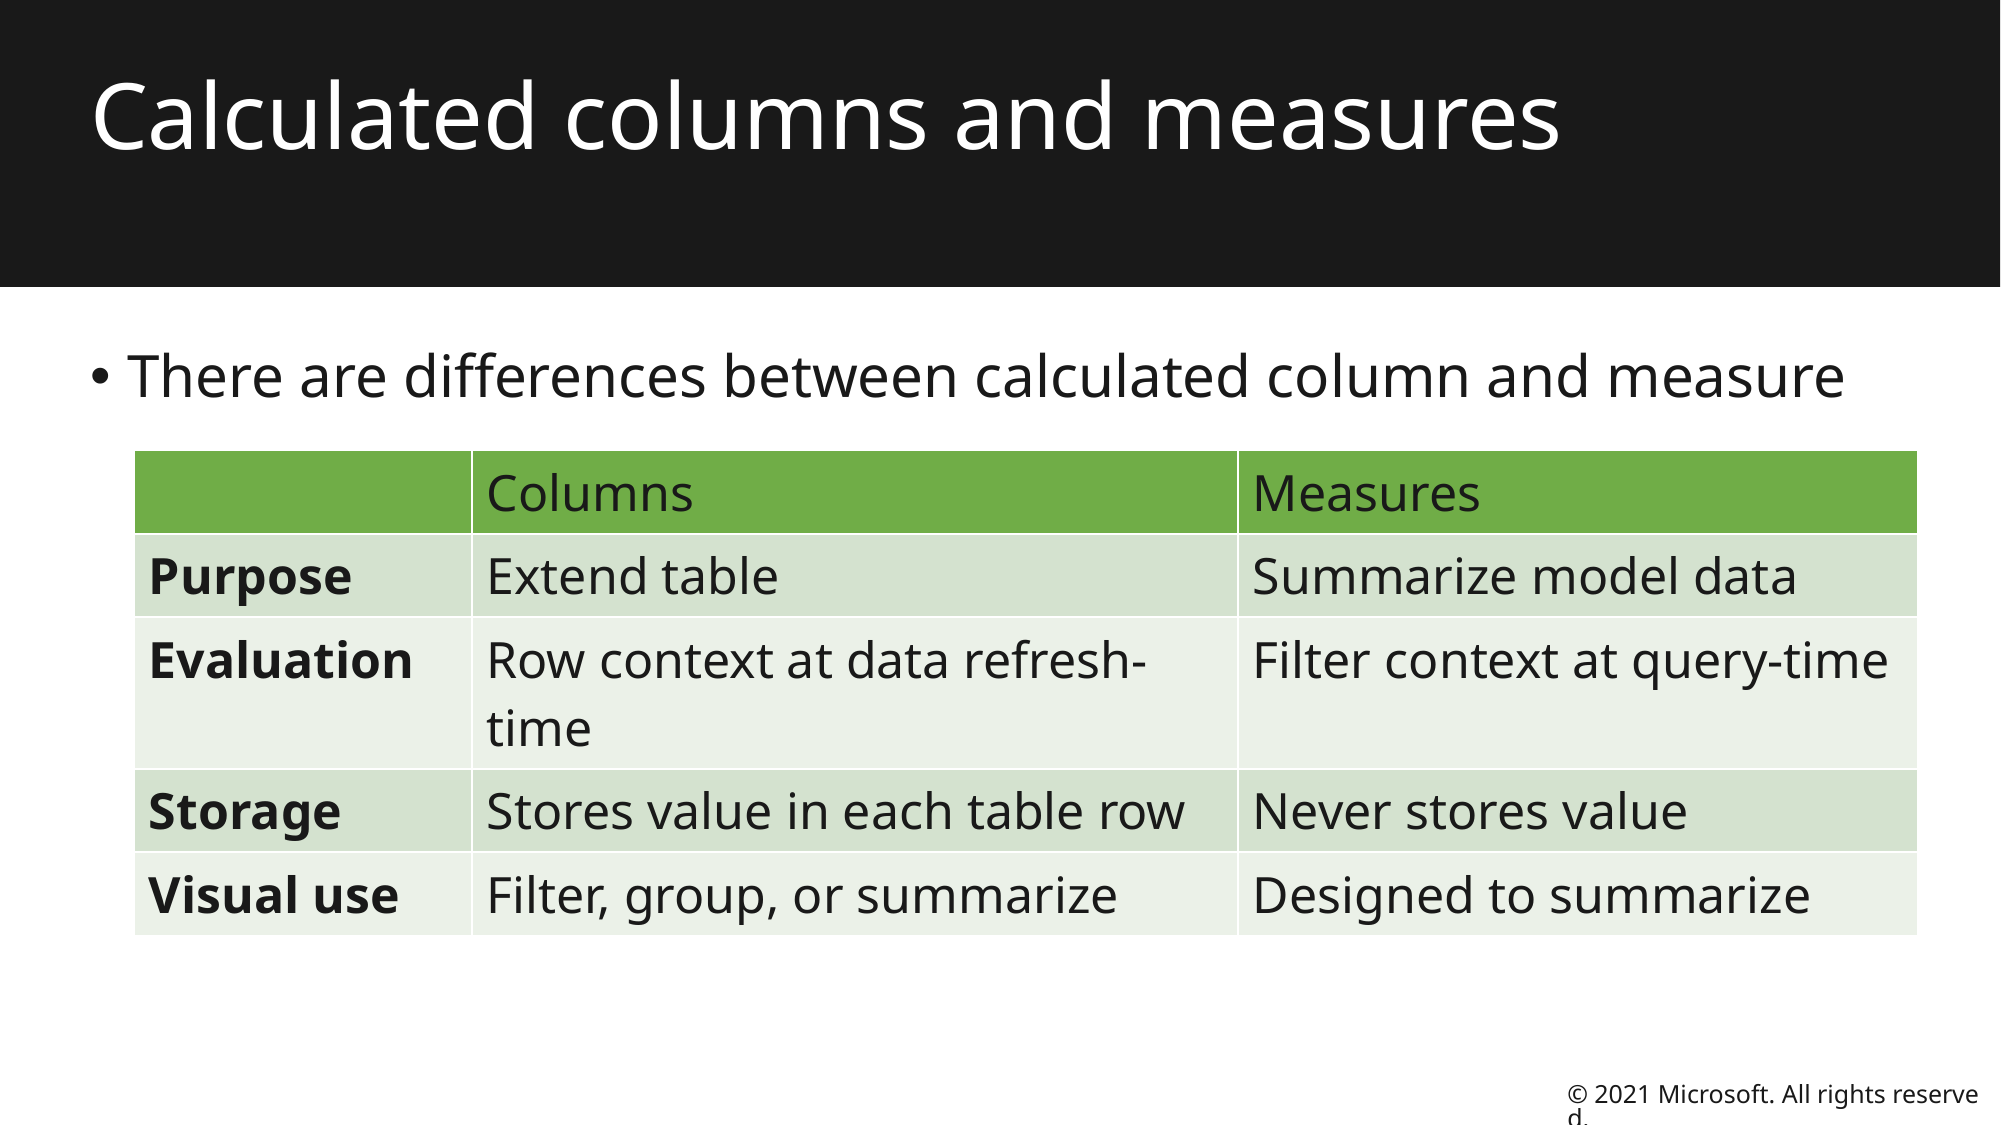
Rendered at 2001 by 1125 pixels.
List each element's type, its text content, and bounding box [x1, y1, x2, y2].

table_header [135, 451, 471, 533]
table_cell Visual use [135, 853, 471, 935]
table_header Columns [473, 451, 1237, 533]
table_cell Storage [135, 770, 471, 851]
table_cell Never stores value [1239, 770, 1917, 851]
table_cell Summarize model data [1239, 535, 1917, 616]
table_cell Evaluation [135, 618, 471, 768]
table_cell Extend table [473, 535, 1237, 616]
table_cell Designed to summarize [1239, 853, 1917, 935]
table_cell Stores value in each table row [473, 770, 1237, 851]
table_cell Row context at data refresh-time [473, 618, 1237, 768]
list There are differences between calculated column and measure [75, 339, 1919, 1125]
table_cell Filter context at query-time [1239, 618, 1917, 768]
footer © 2021 Microsoft. All rights reserved. [1552, 1065, 2000, 1125]
table_header Measures [1239, 451, 1917, 533]
title Calculated columns and measures [75, 63, 1919, 178]
table_cell Filter, group, or summarize [473, 853, 1237, 935]
table_cell Purpose [135, 535, 471, 616]
